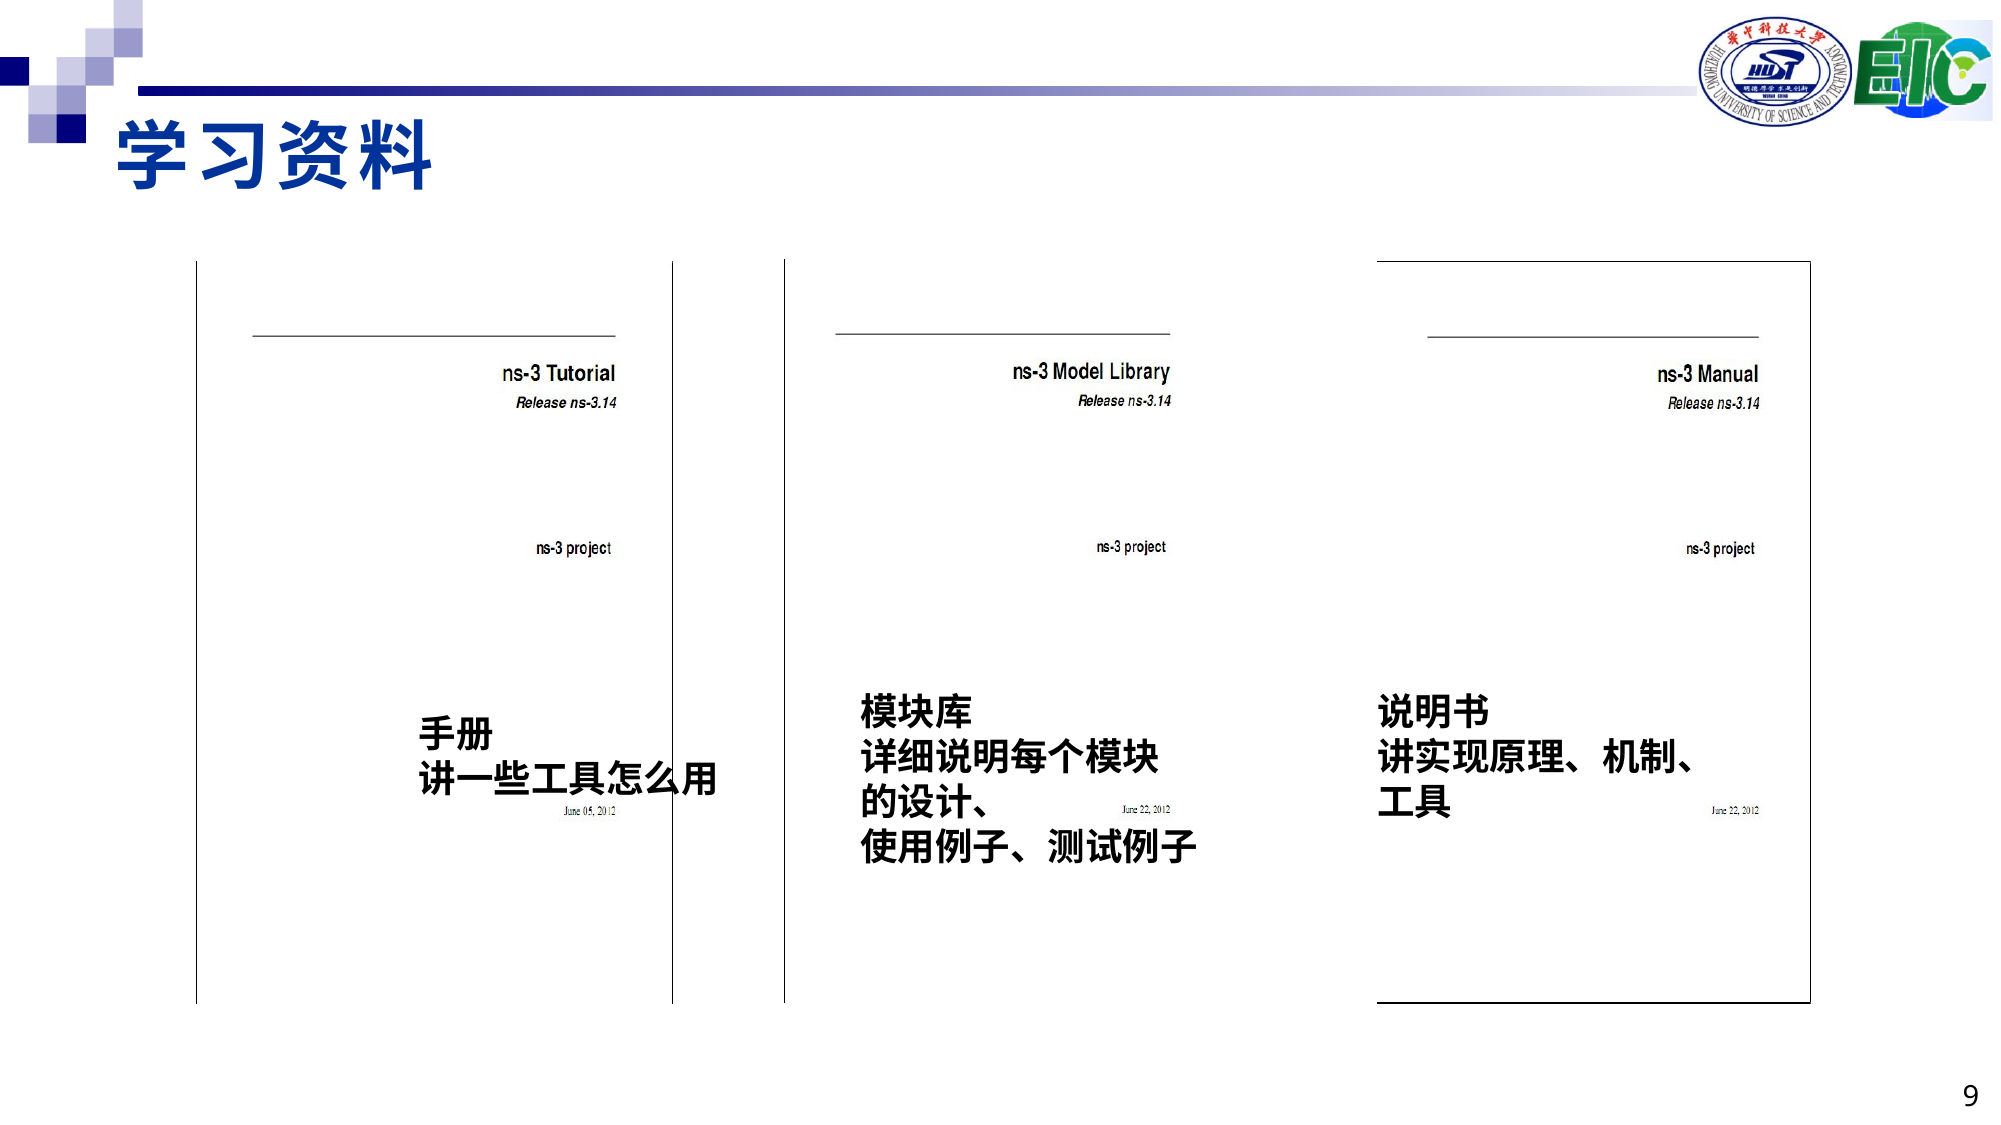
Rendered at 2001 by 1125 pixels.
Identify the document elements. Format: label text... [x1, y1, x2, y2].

text_box 说明书 讲实现原理、机制、 工具 [1362, 680, 1372, 831]
title 学习资料 [99, 100, 1470, 207]
slide_number 9 [1527, 1058, 1995, 1125]
text_box 手册 讲一些工具怎么用 [678, 702, 734, 808]
picture [1697, 14, 1993, 129]
picture [1377, 260, 1812, 1004]
picture [784, 259, 1221, 1003]
picture [196, 260, 674, 1004]
